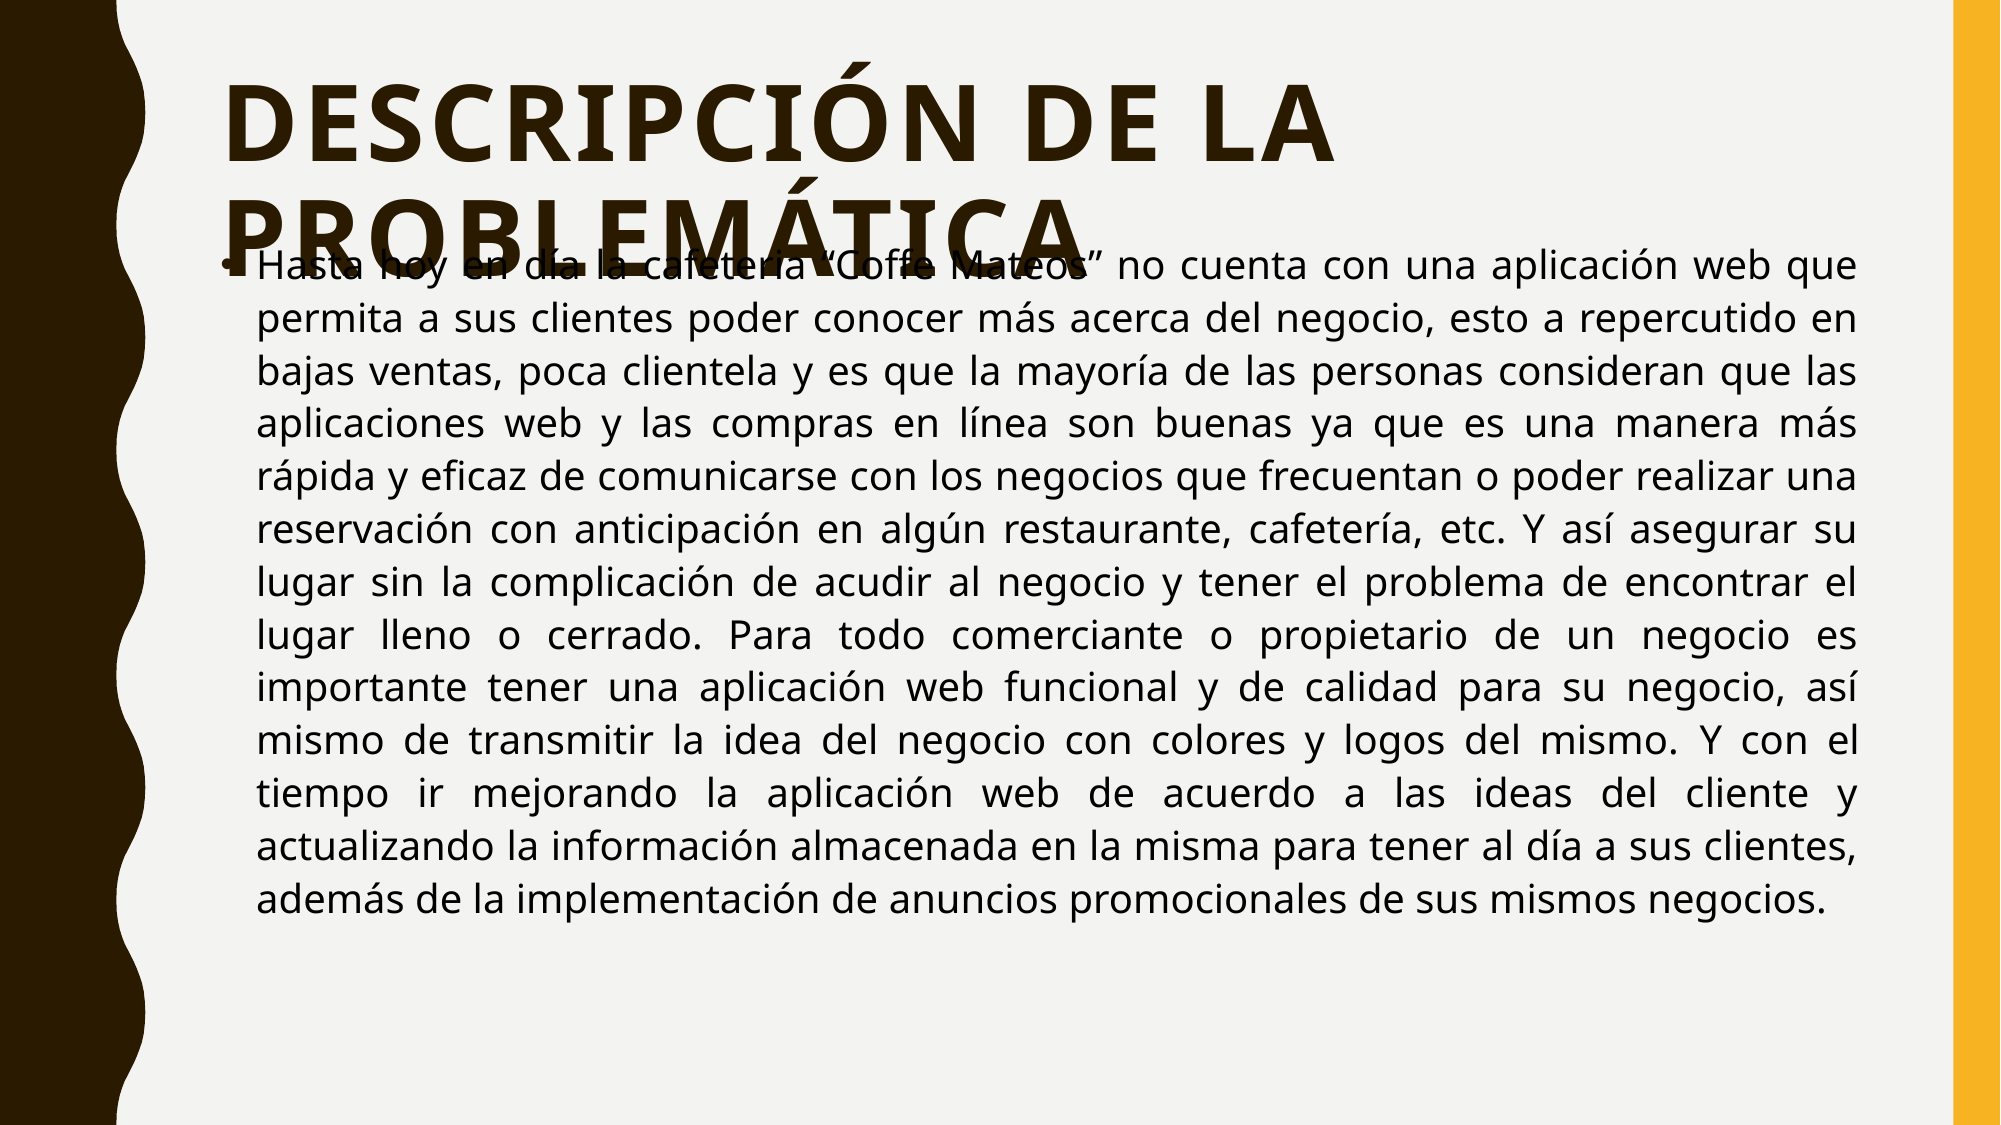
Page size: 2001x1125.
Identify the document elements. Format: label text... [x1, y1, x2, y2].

title DESCRIPCIÓN DE LA PROBLEMÁTICA [205, 62, 1875, 227]
list Hasta hoy en día la cafeteria “Coffe Mateos” no cuenta con una aplicación web que permita a sus clientes poder conocer más acerca del negocio, esto a repercutido en bajas ventas, poca clientela y es que la mayoría de las personas consideran que las aplicaciones web y las compras en línea son buenas ya que es una manera más rápida y eficaz de comunicarse con los negocios que frecuentan o poder realizar una reservación con anticipación en algún restaurante, cafetería, etc. Y así asegurar su lugar sin la complicación de acudir al negocio y tener el problema de encontrar el lugar lleno o cerrado. Para todo comerciante o propietario de un negocio es importante tener una aplicación web funcional y de calidad para su negocio, así mismo de transmitir la idea del negocio con colores y logos del mismo. Y con el tiempo ir mejorando la aplicación web de acuerdo a las ideas del cliente y actualizando la información almacenada en la misma para tener al día a sus clientes, además de la implementación de anuncios promocionales de sus mismos negocios. [205, 227, 1875, 965]
